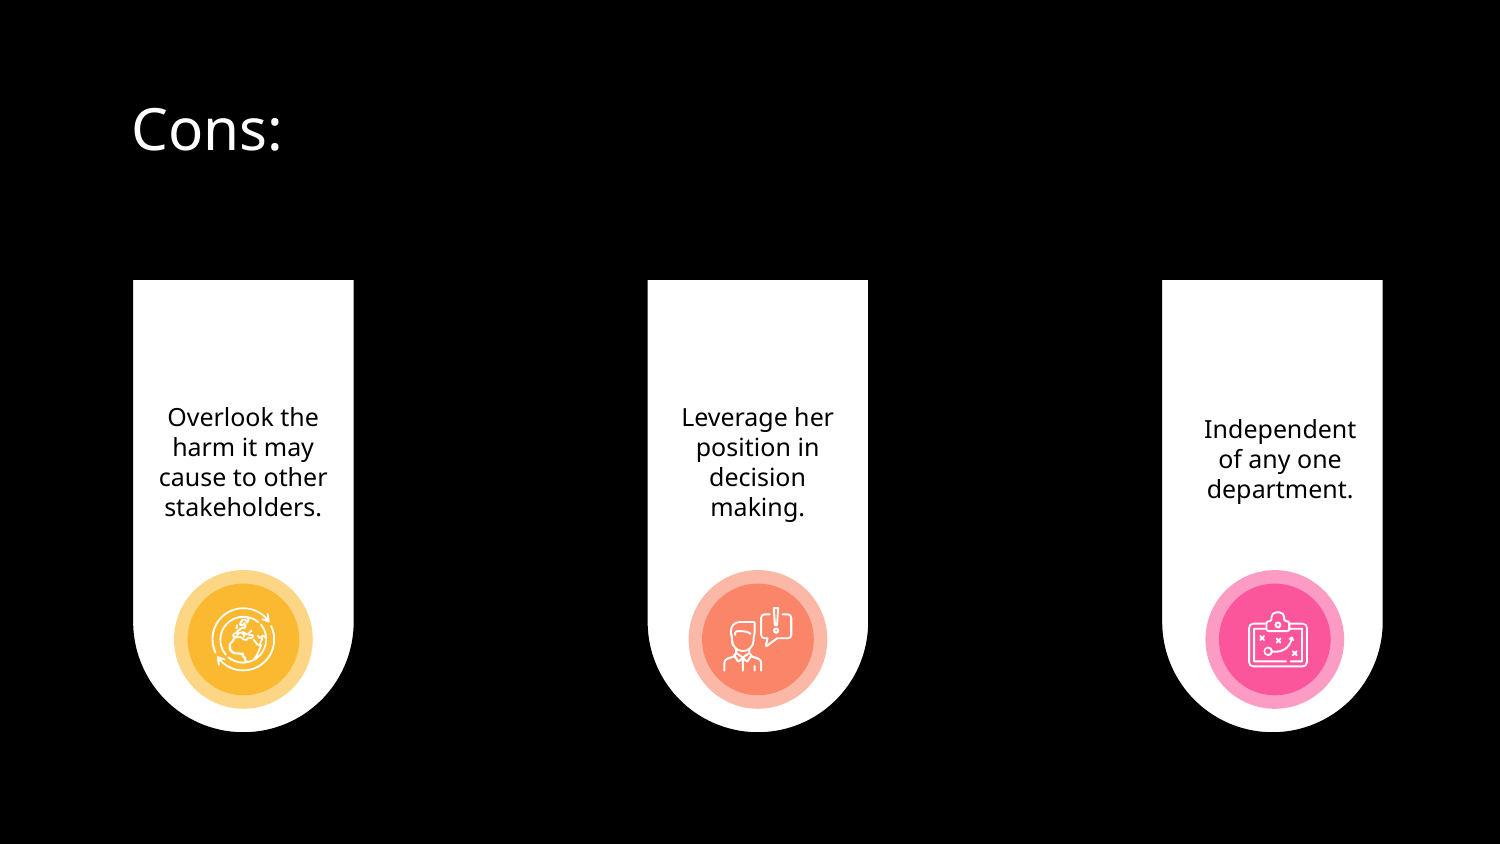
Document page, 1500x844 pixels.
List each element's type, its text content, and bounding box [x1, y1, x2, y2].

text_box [1161, 278, 1384, 734]
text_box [646, 278, 870, 734]
title Cons: [116, 88, 1384, 167]
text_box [132, 278, 355, 734]
